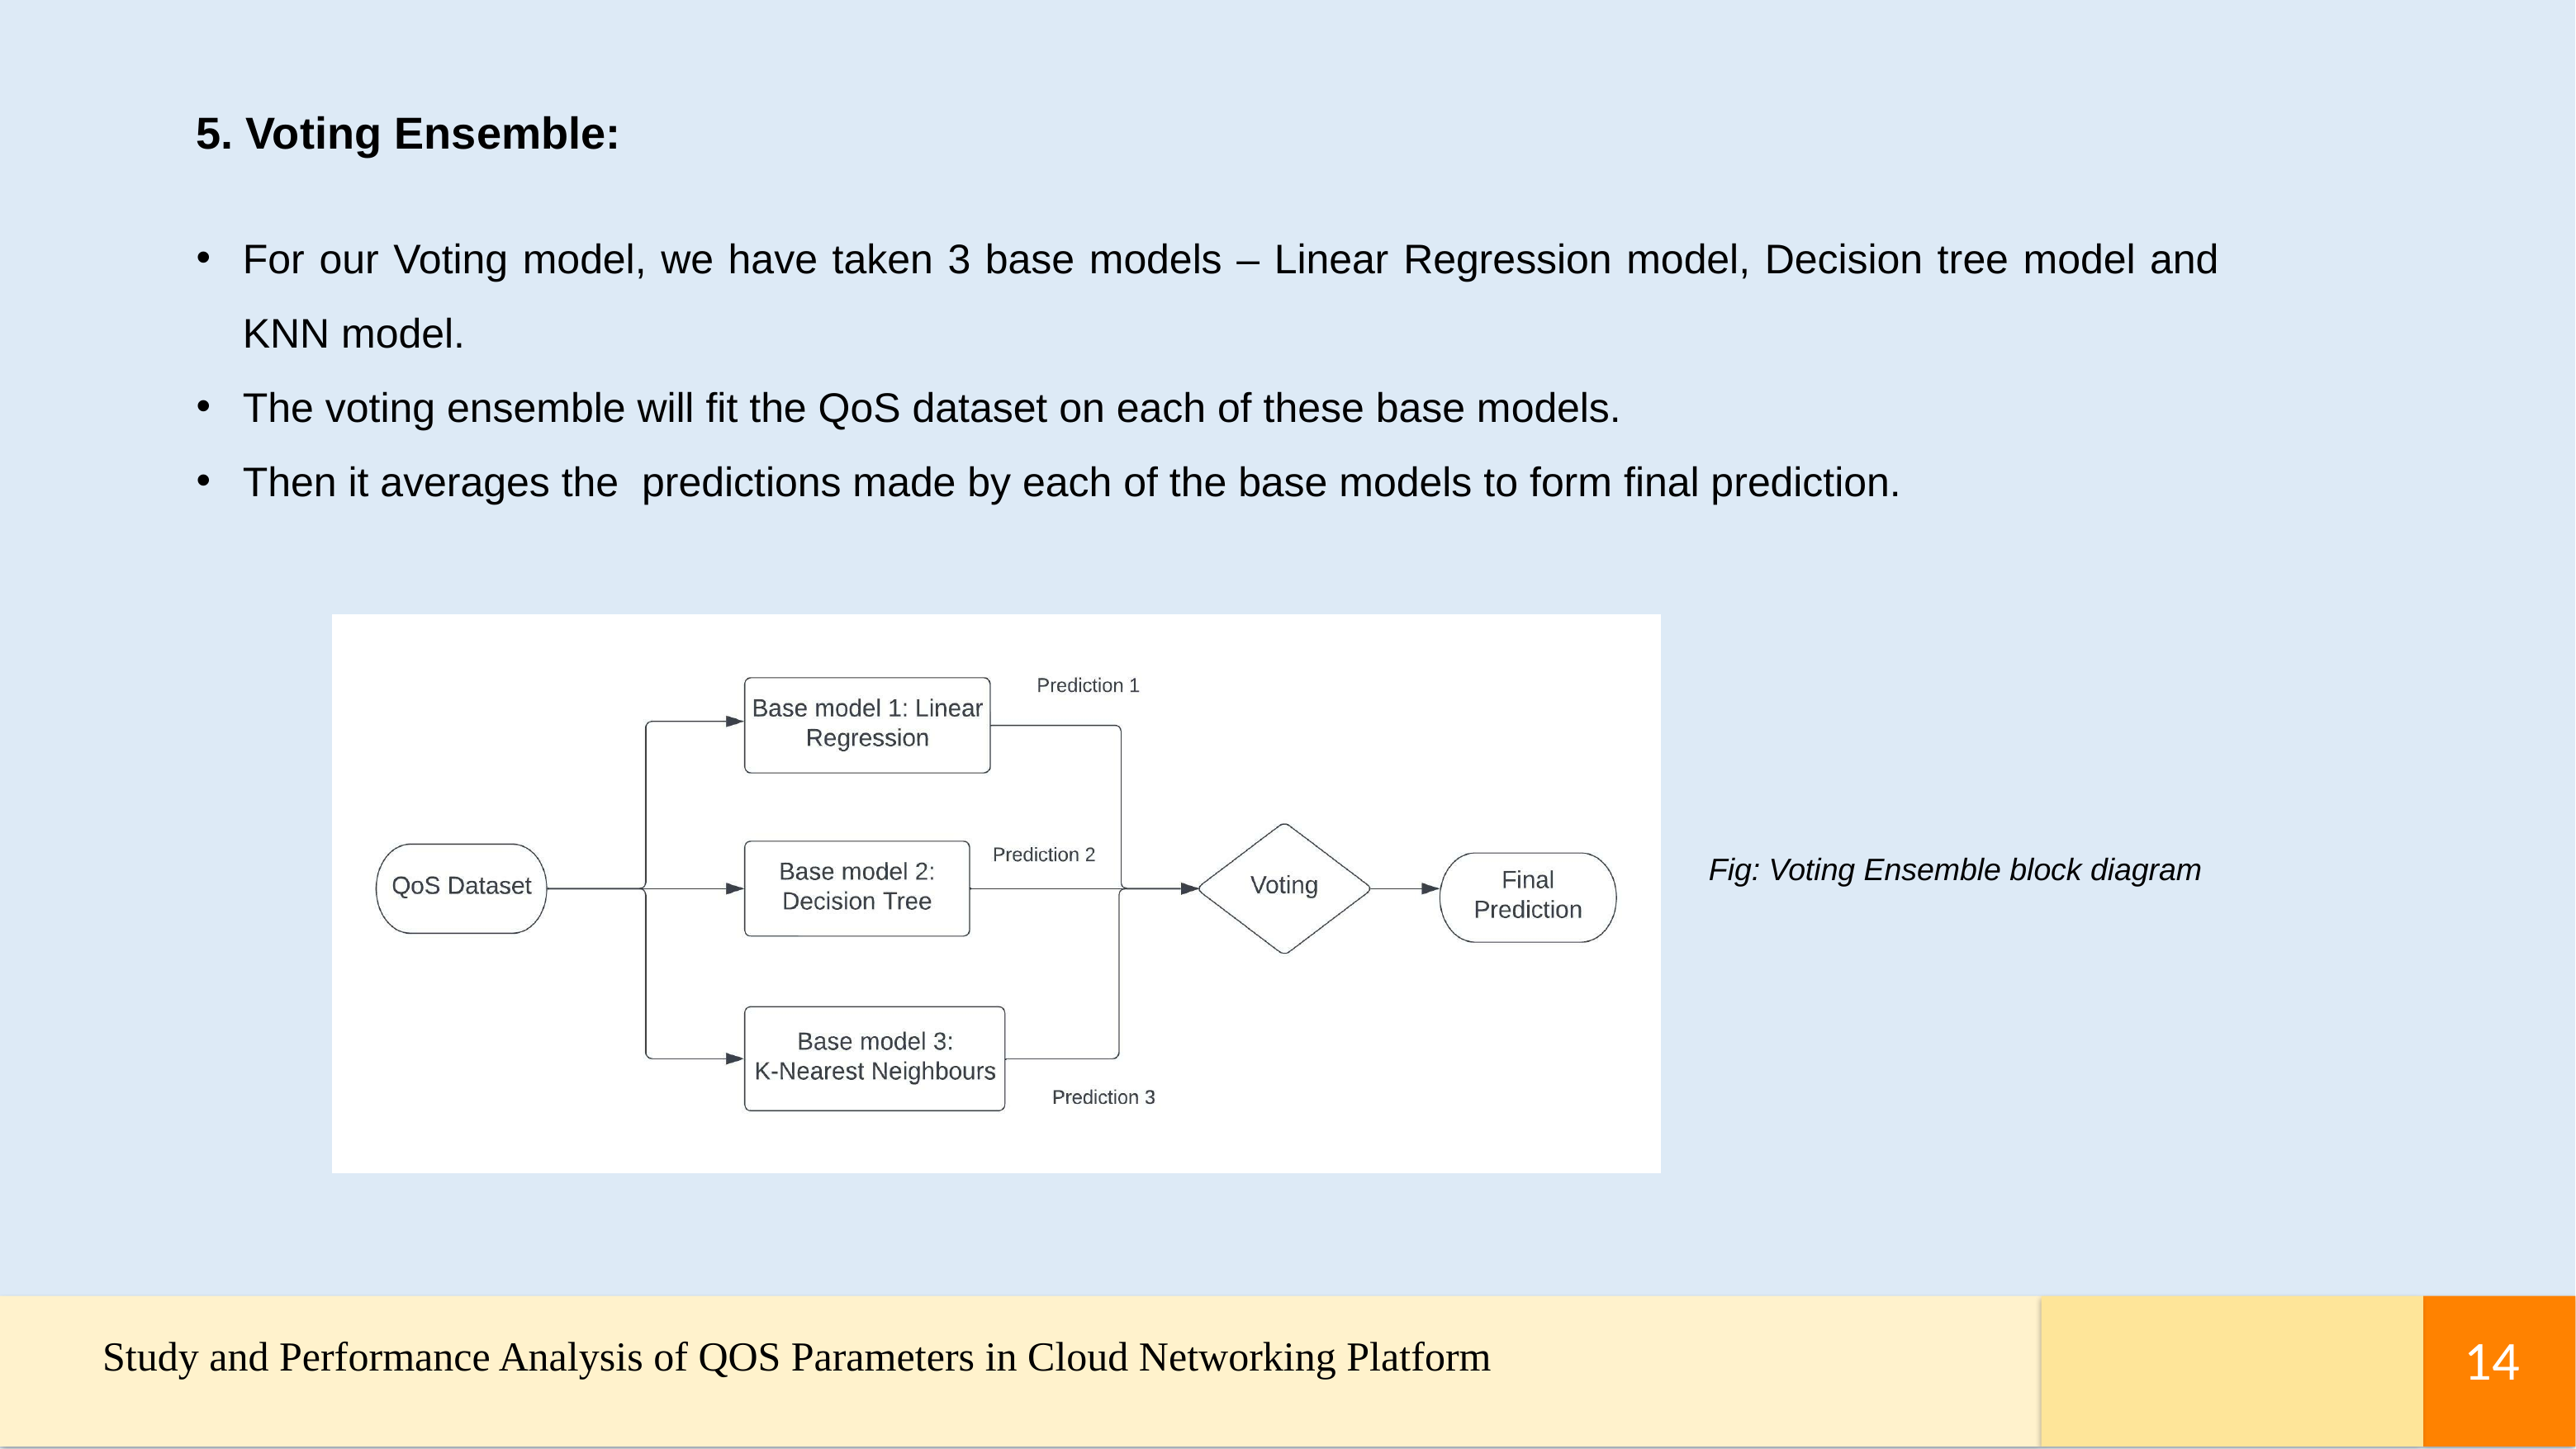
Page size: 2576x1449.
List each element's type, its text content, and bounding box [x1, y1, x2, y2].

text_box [0, 1295, 2576, 1447]
picture [332, 614, 1661, 1173]
text_box Fig: Voting Ensemble block diagram [1696, 844, 2387, 893]
text_box 5. Voting Ensemble: For our Voting model, we have taken 3 base models – Linear Regression model, Decision tree model and KNN model. The voting ensemble will fit the QoS dataset on each of these base models. Then it averages the predictions made by each of the base models to form final prediction. [183, 97, 2232, 610]
